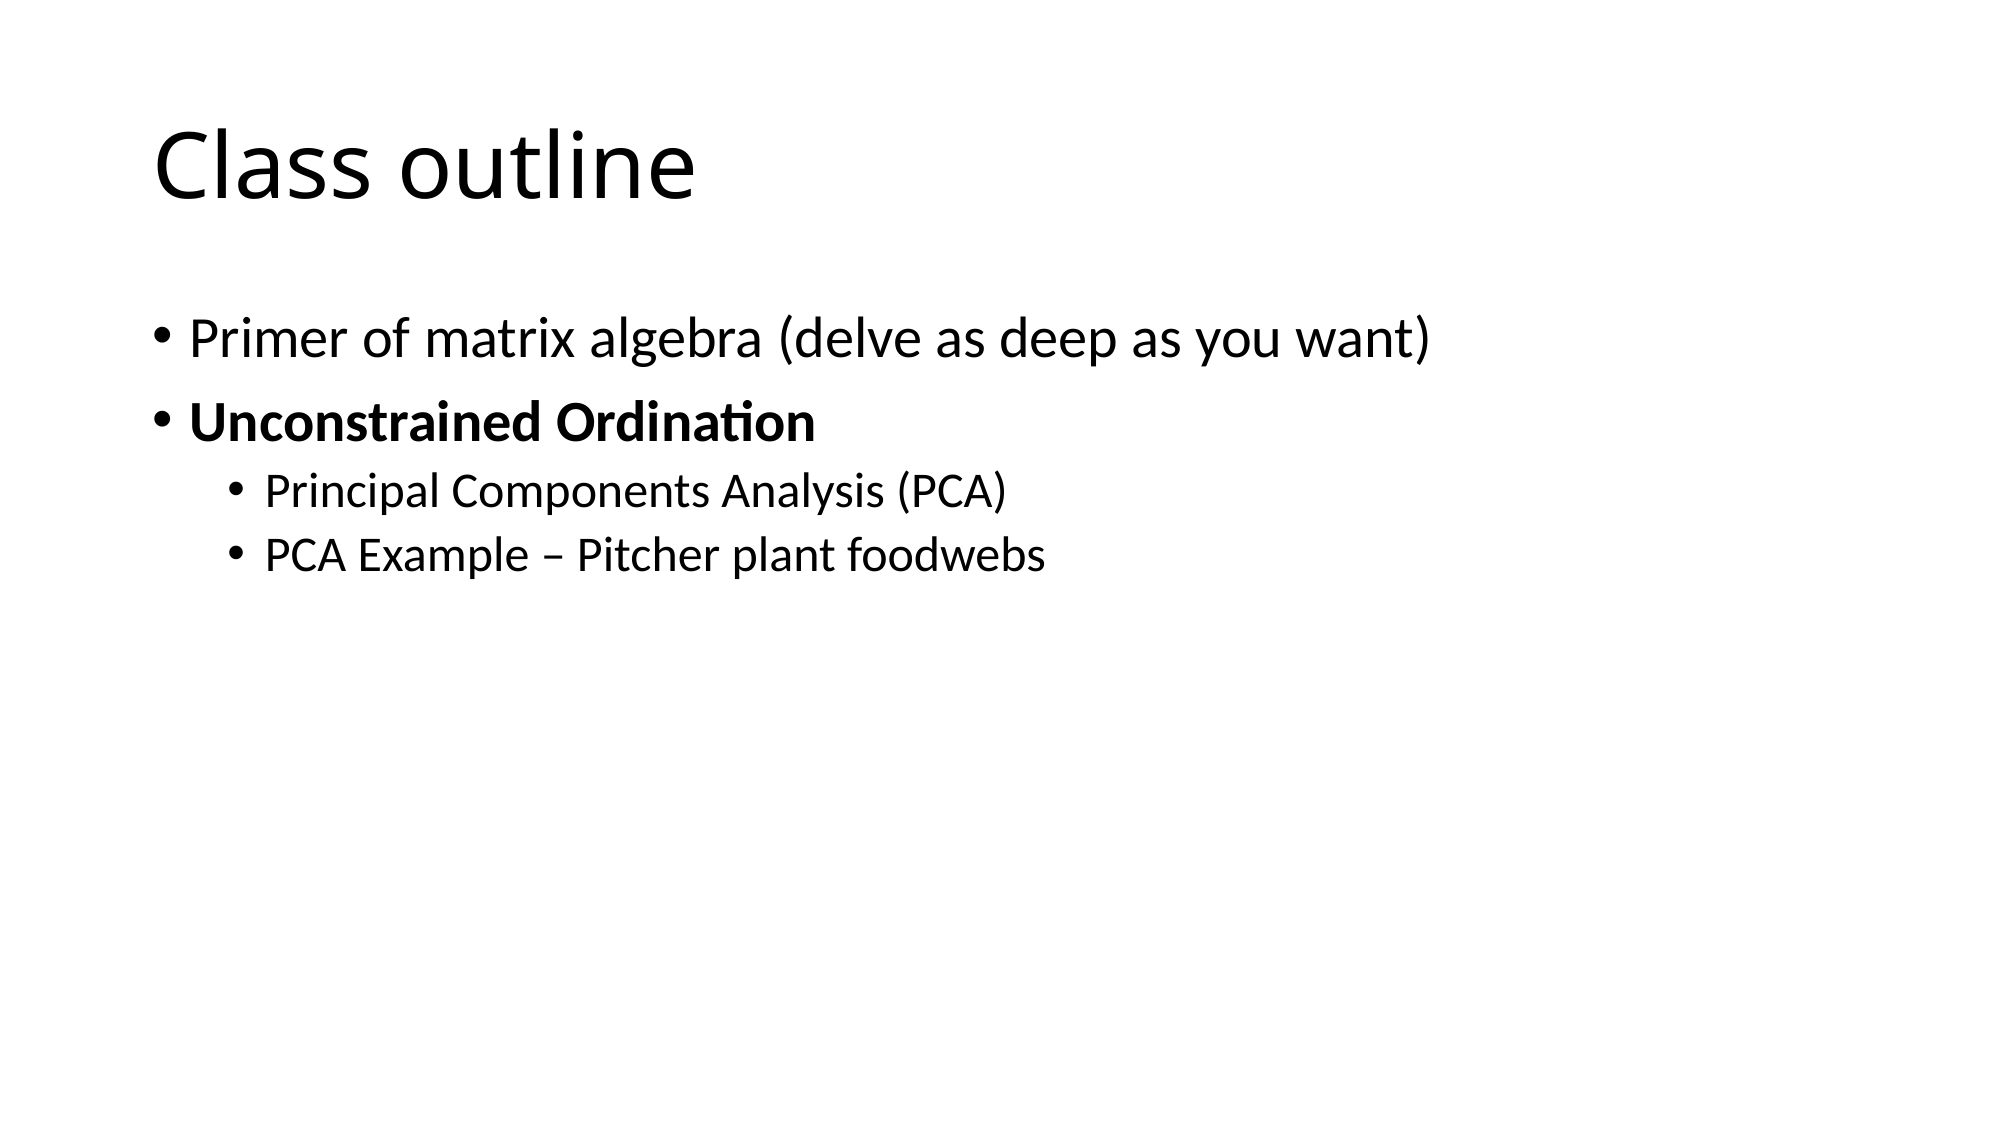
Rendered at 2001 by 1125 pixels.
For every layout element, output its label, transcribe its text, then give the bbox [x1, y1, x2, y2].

title Class outline [137, 59, 1863, 278]
list Primer of matrix algebra (delve as deep as you want) Unconstrained Ordination Principal Components Analysis (PCA) PCA Example – Pitcher plant foodwebs [137, 299, 1863, 1014]
